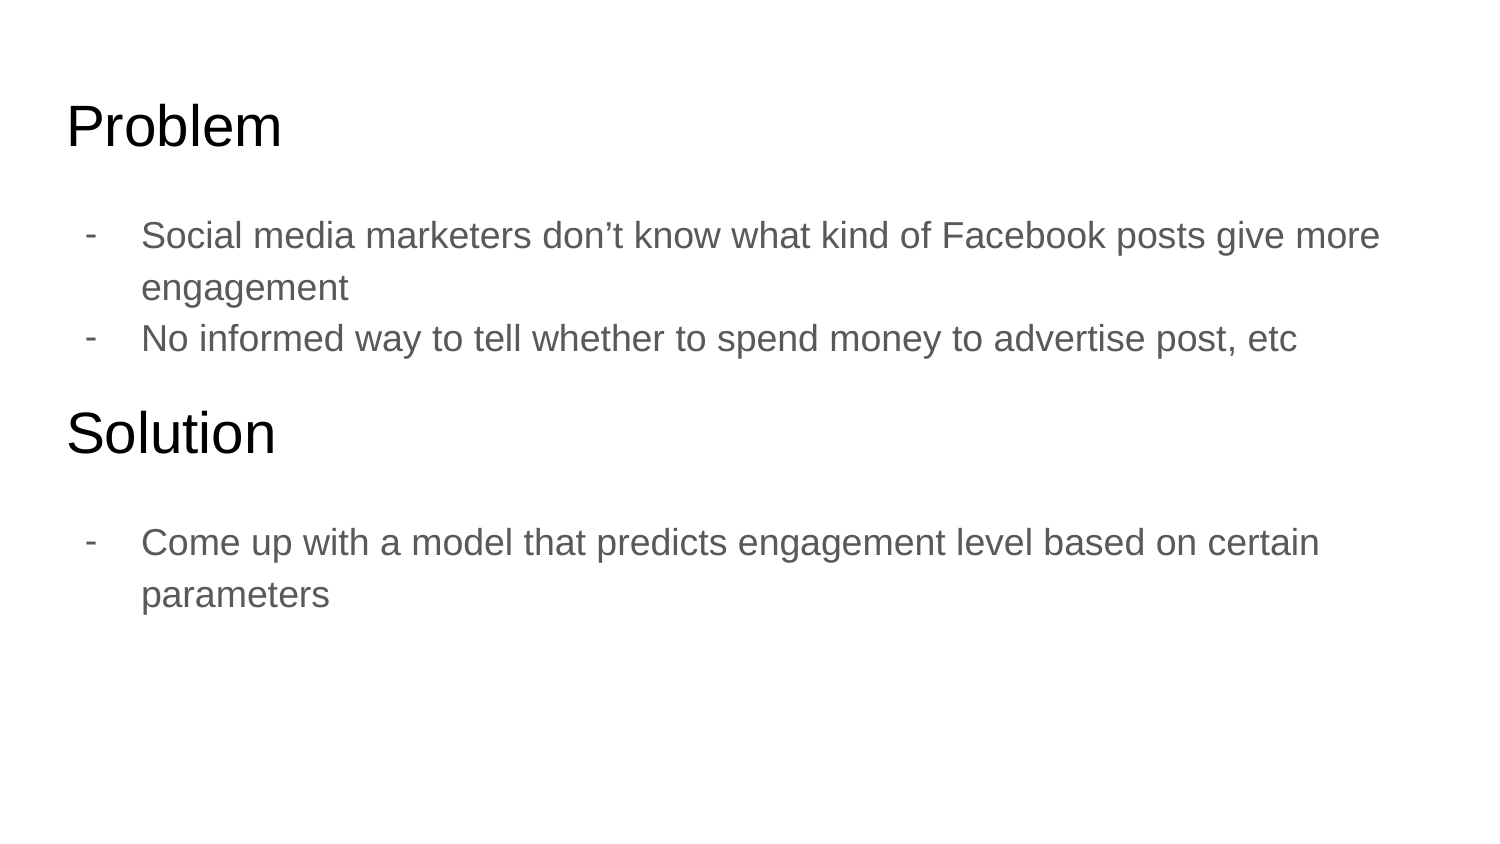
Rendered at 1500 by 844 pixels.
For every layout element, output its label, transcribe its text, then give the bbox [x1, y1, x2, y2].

list Social media marketers don’t know what kind of Facebook posts give more engagement No informed way to tell whether to spend money to advertise post, etc [51, 189, 1449, 380]
list Come up with a model that predicts engagement level based on certain parameters [51, 496, 1449, 688]
title Problem [51, 72, 1449, 167]
title Solution [51, 380, 1449, 475]
